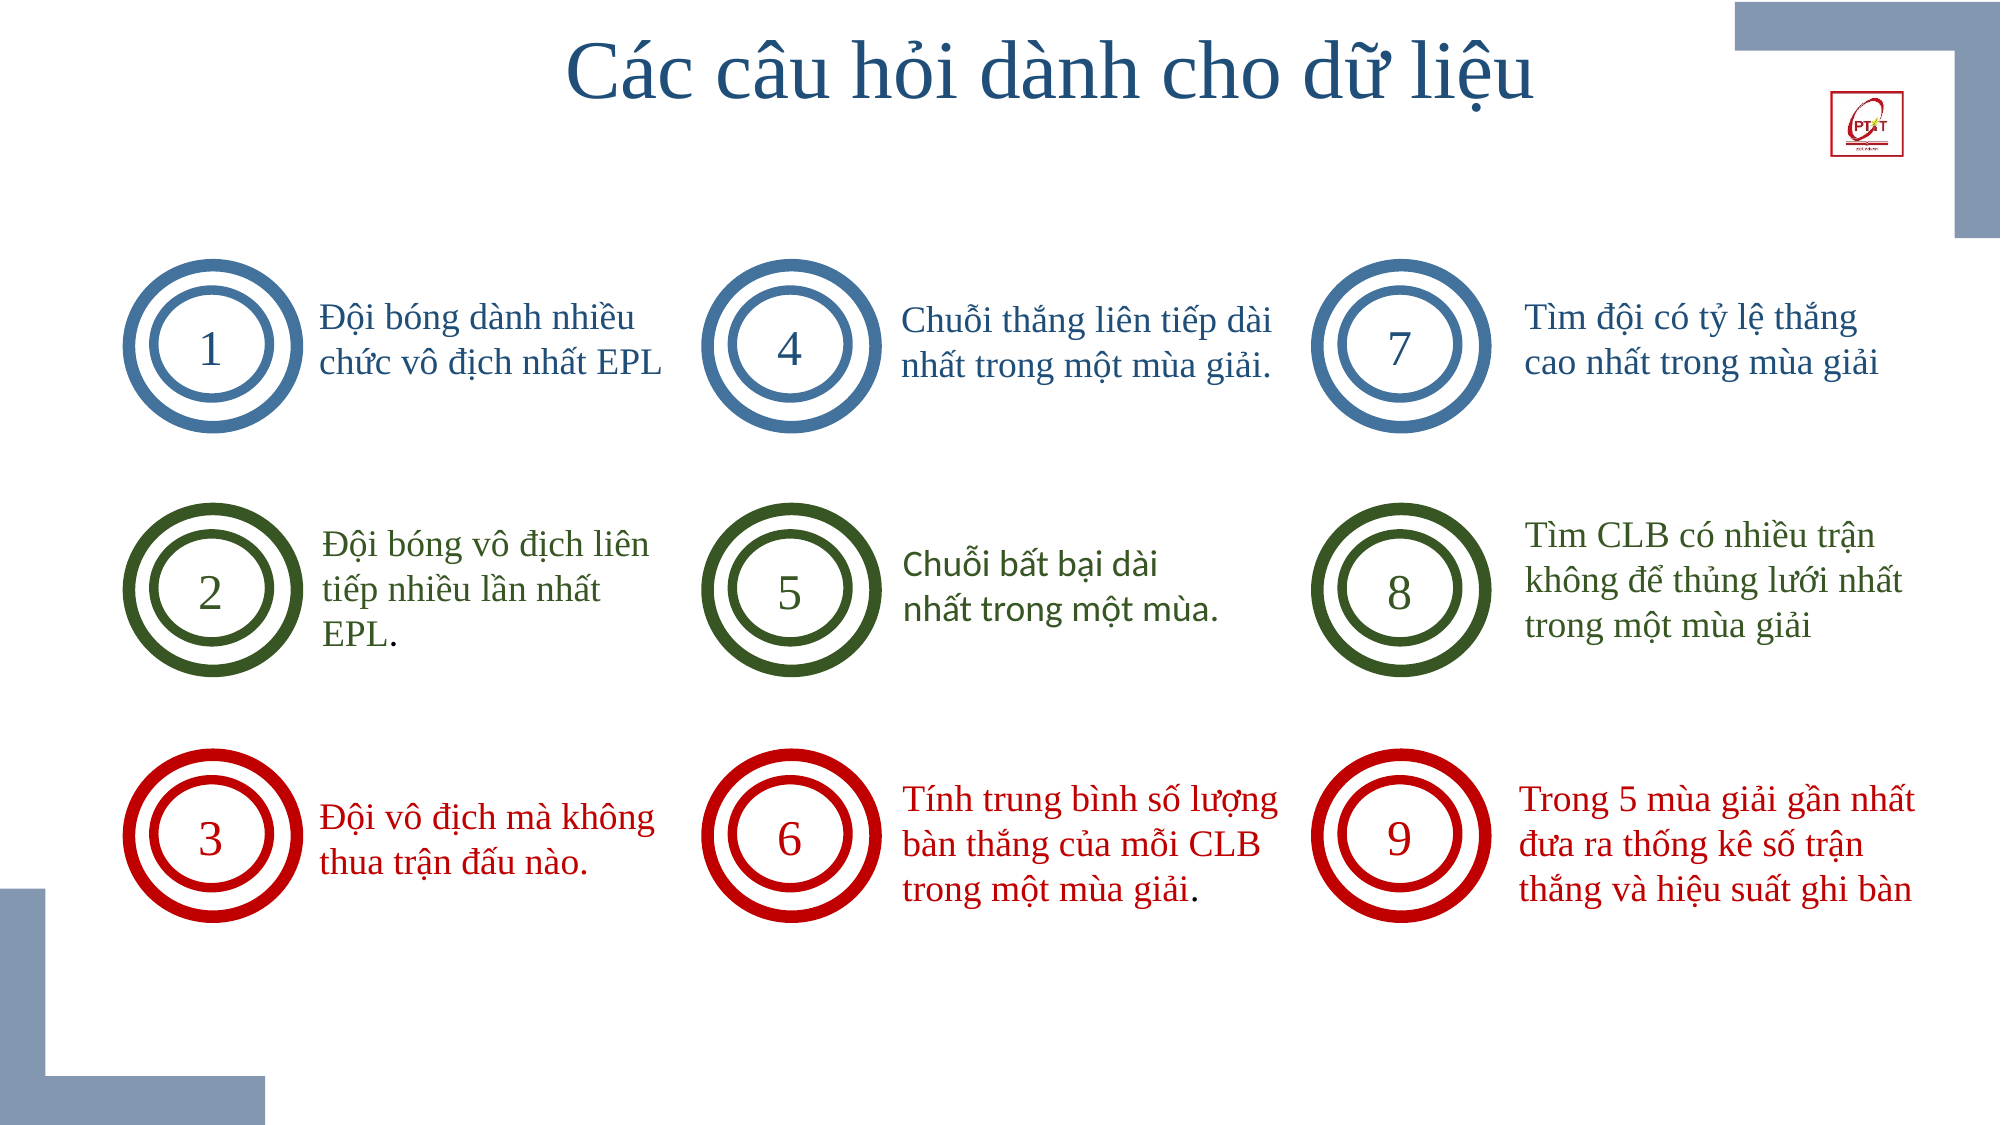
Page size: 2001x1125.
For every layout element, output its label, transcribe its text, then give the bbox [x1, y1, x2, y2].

text_box Đội bóng dành nhiều chức vô địch nhất EPL [304, 284, 703, 390]
picture [1830, 91, 1904, 157]
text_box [1317, 754, 1486, 917]
text_box Tính trung bình số lượng bàn thắng của mỗi CLB trong một mùa giải. [887, 766, 1304, 917]
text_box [1317, 508, 1486, 671]
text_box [707, 508, 876, 671]
text_box Chuỗi bất bại dài nhất trong một mùa. [888, 531, 1235, 637]
text_box Đội bóng vô địch liên tiếp nhiều lần nhất EPL. [307, 512, 692, 662]
text_box Tìm CLB có nhiều trận không để thủng lưới nhất trong một mùa giải [1510, 502, 2000, 653]
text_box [1317, 265, 1486, 428]
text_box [128, 754, 297, 917]
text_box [128, 265, 297, 428]
text_box Đội vô địch mà không thua trận đấu nào. [304, 784, 671, 890]
text_box [1733, 0, 2000, 240]
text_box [128, 508, 297, 671]
text_box [0, 887, 267, 1125]
text_box Trong 5 mùa giải gần nhất đưa ra thống kê số trận thắng và hiệu suất ghi bàn [1504, 766, 1941, 917]
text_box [707, 265, 876, 428]
text_box Các câu hỏi dành cho dữ liệu [550, 8, 1552, 124]
text_box Tìm đội có tỷ lệ thắng cao nhất trong mùa giải [1509, 284, 1895, 390]
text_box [707, 754, 876, 917]
text_box Chuỗi thắng liên tiếp dài nhất trong một mùa giải. [886, 287, 1290, 393]
